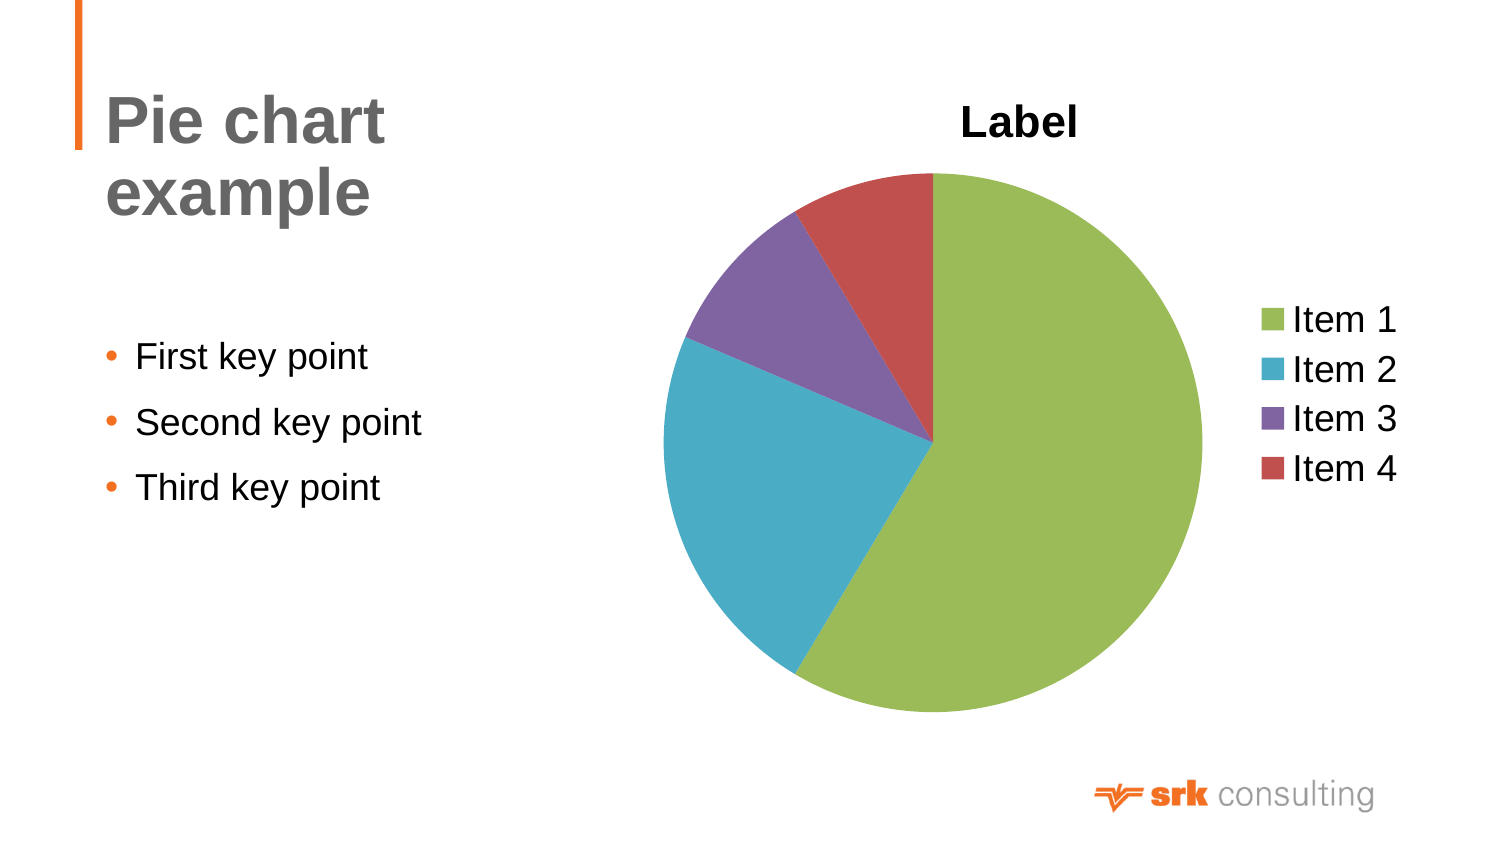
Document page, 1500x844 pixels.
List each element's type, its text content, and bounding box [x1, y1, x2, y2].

chart [616, 61, 1423, 726]
picture [1084, 770, 1391, 822]
list First key point Second key point Third key point [90, 330, 585, 765]
title Pie chart example [90, 75, 585, 315]
